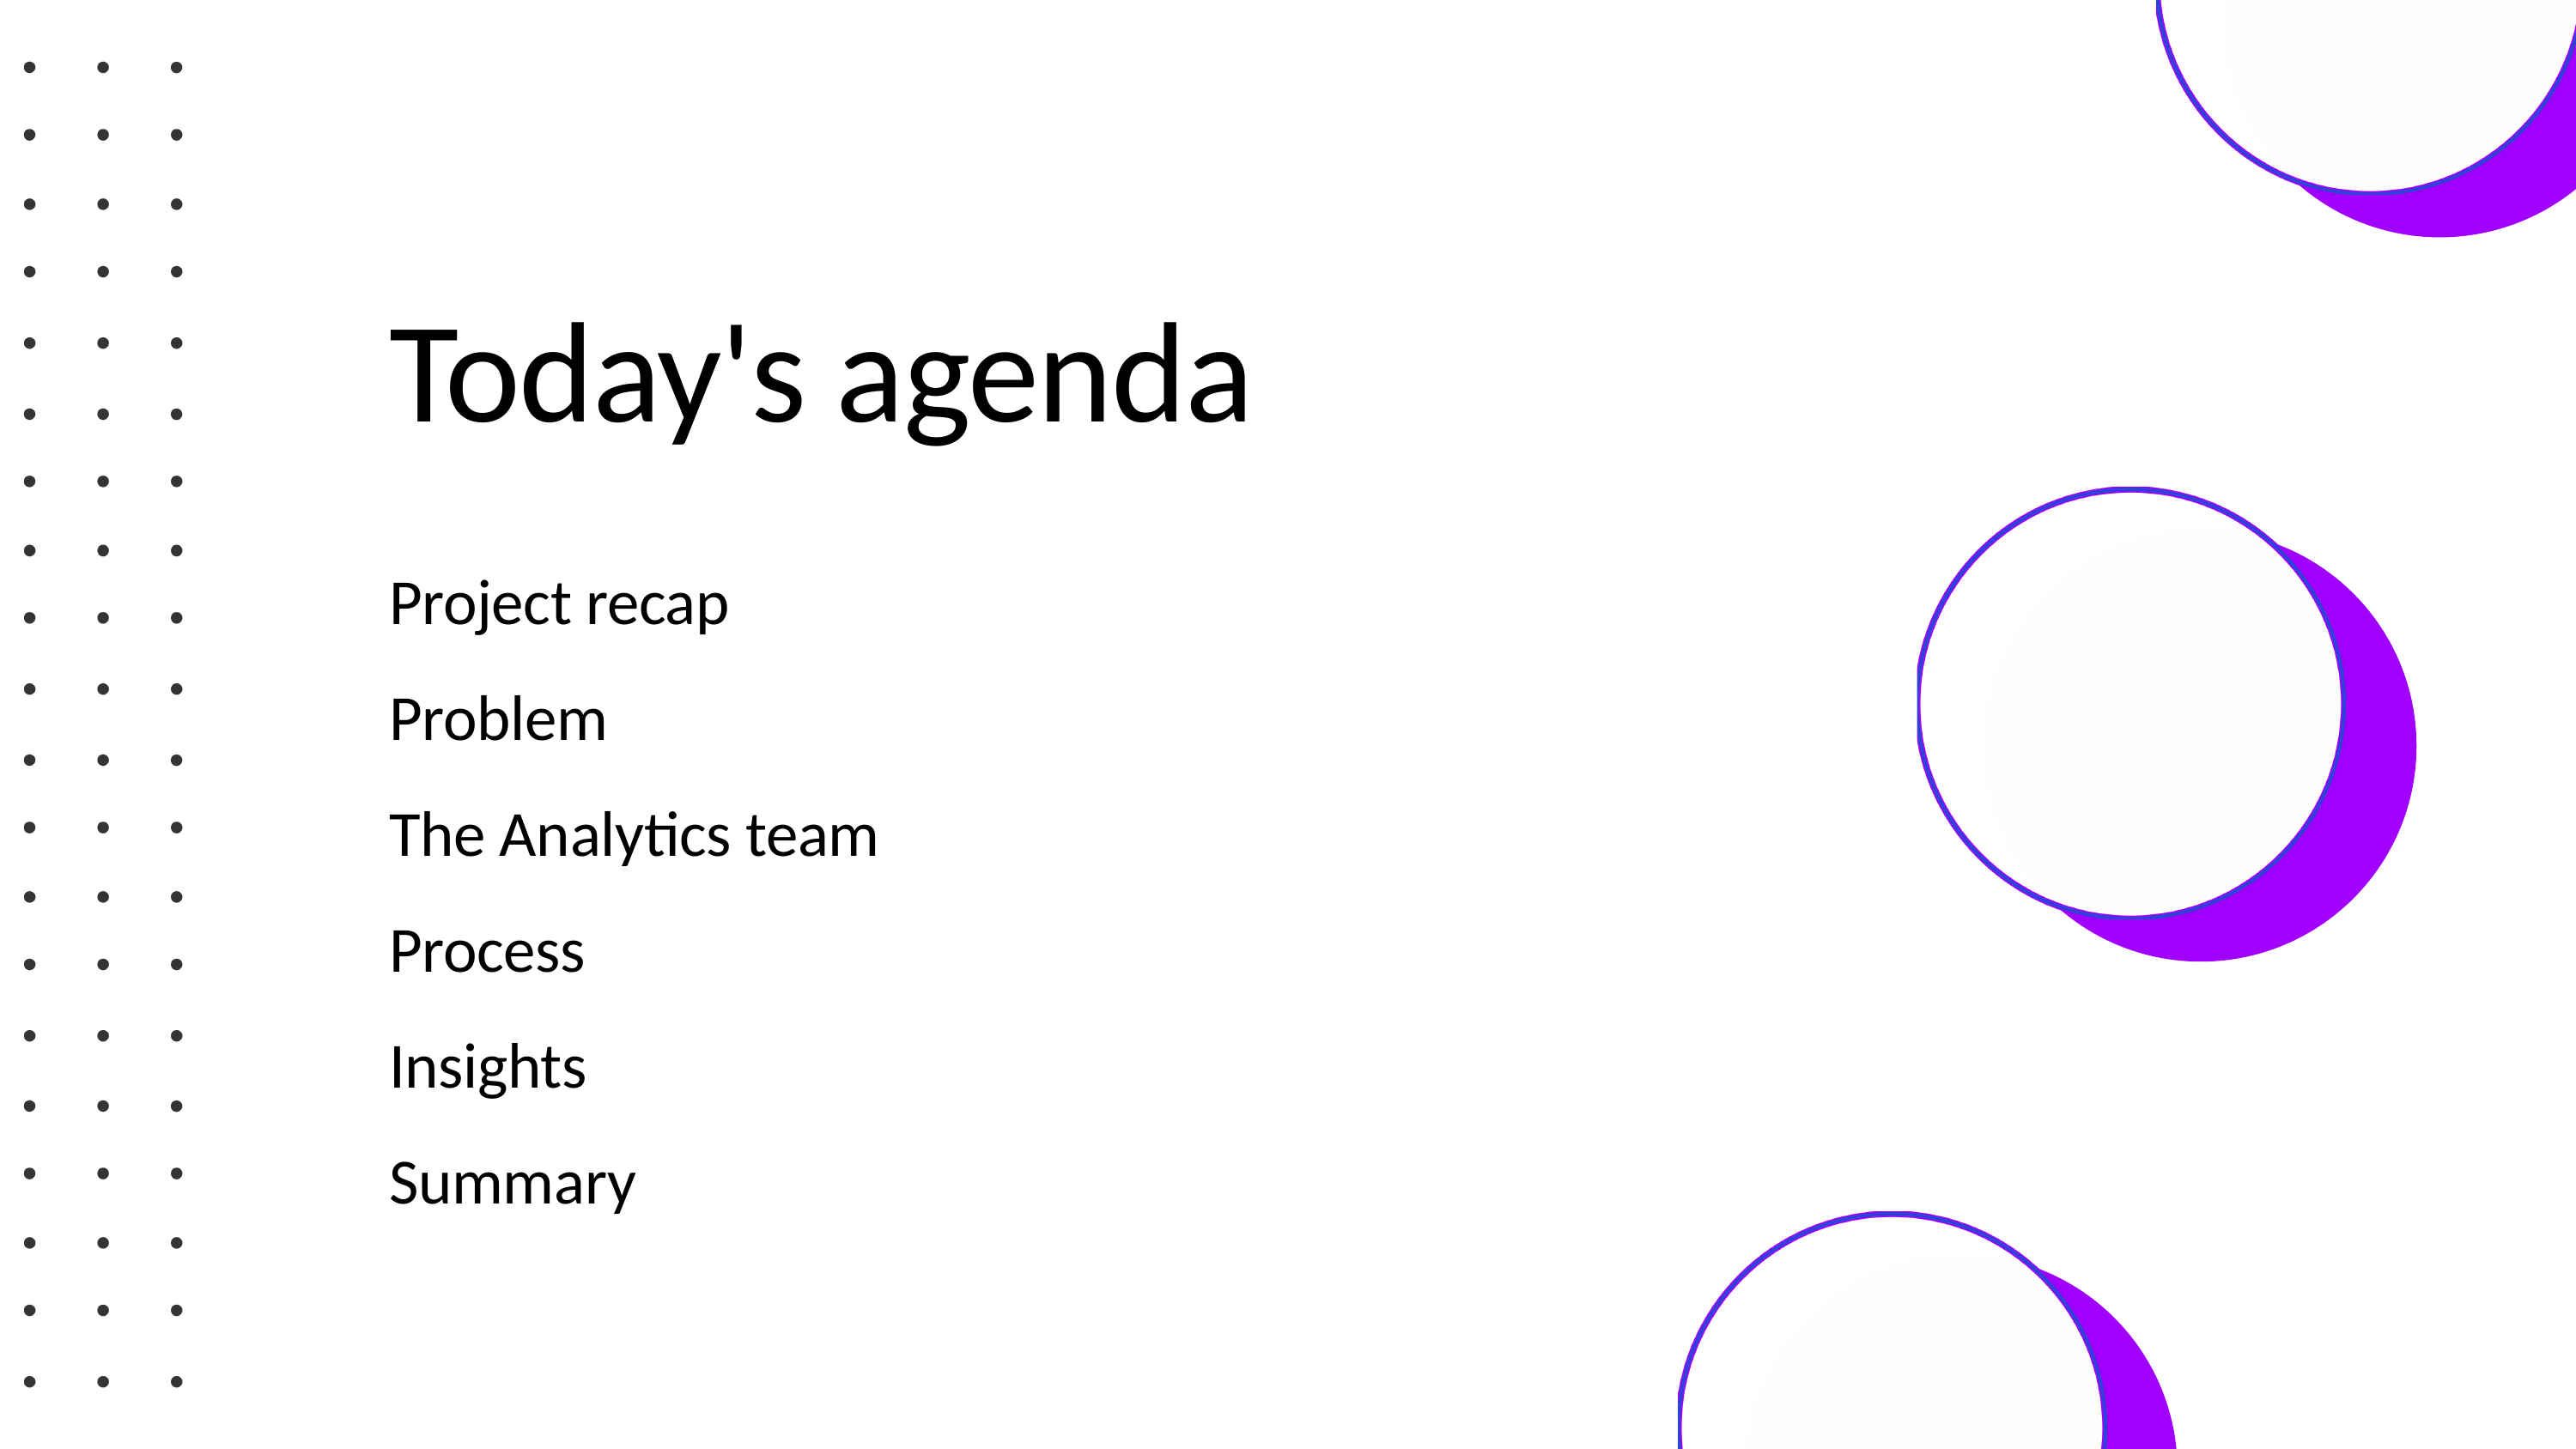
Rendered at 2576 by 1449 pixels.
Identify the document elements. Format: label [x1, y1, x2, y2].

text_box [1677, 1210, 2178, 1449]
text_box [388, 278, 1612, 1212]
text_box [1917, 487, 2417, 962]
text_box [0, 57, 187, 1392]
text_box [2155, 0, 2576, 238]
